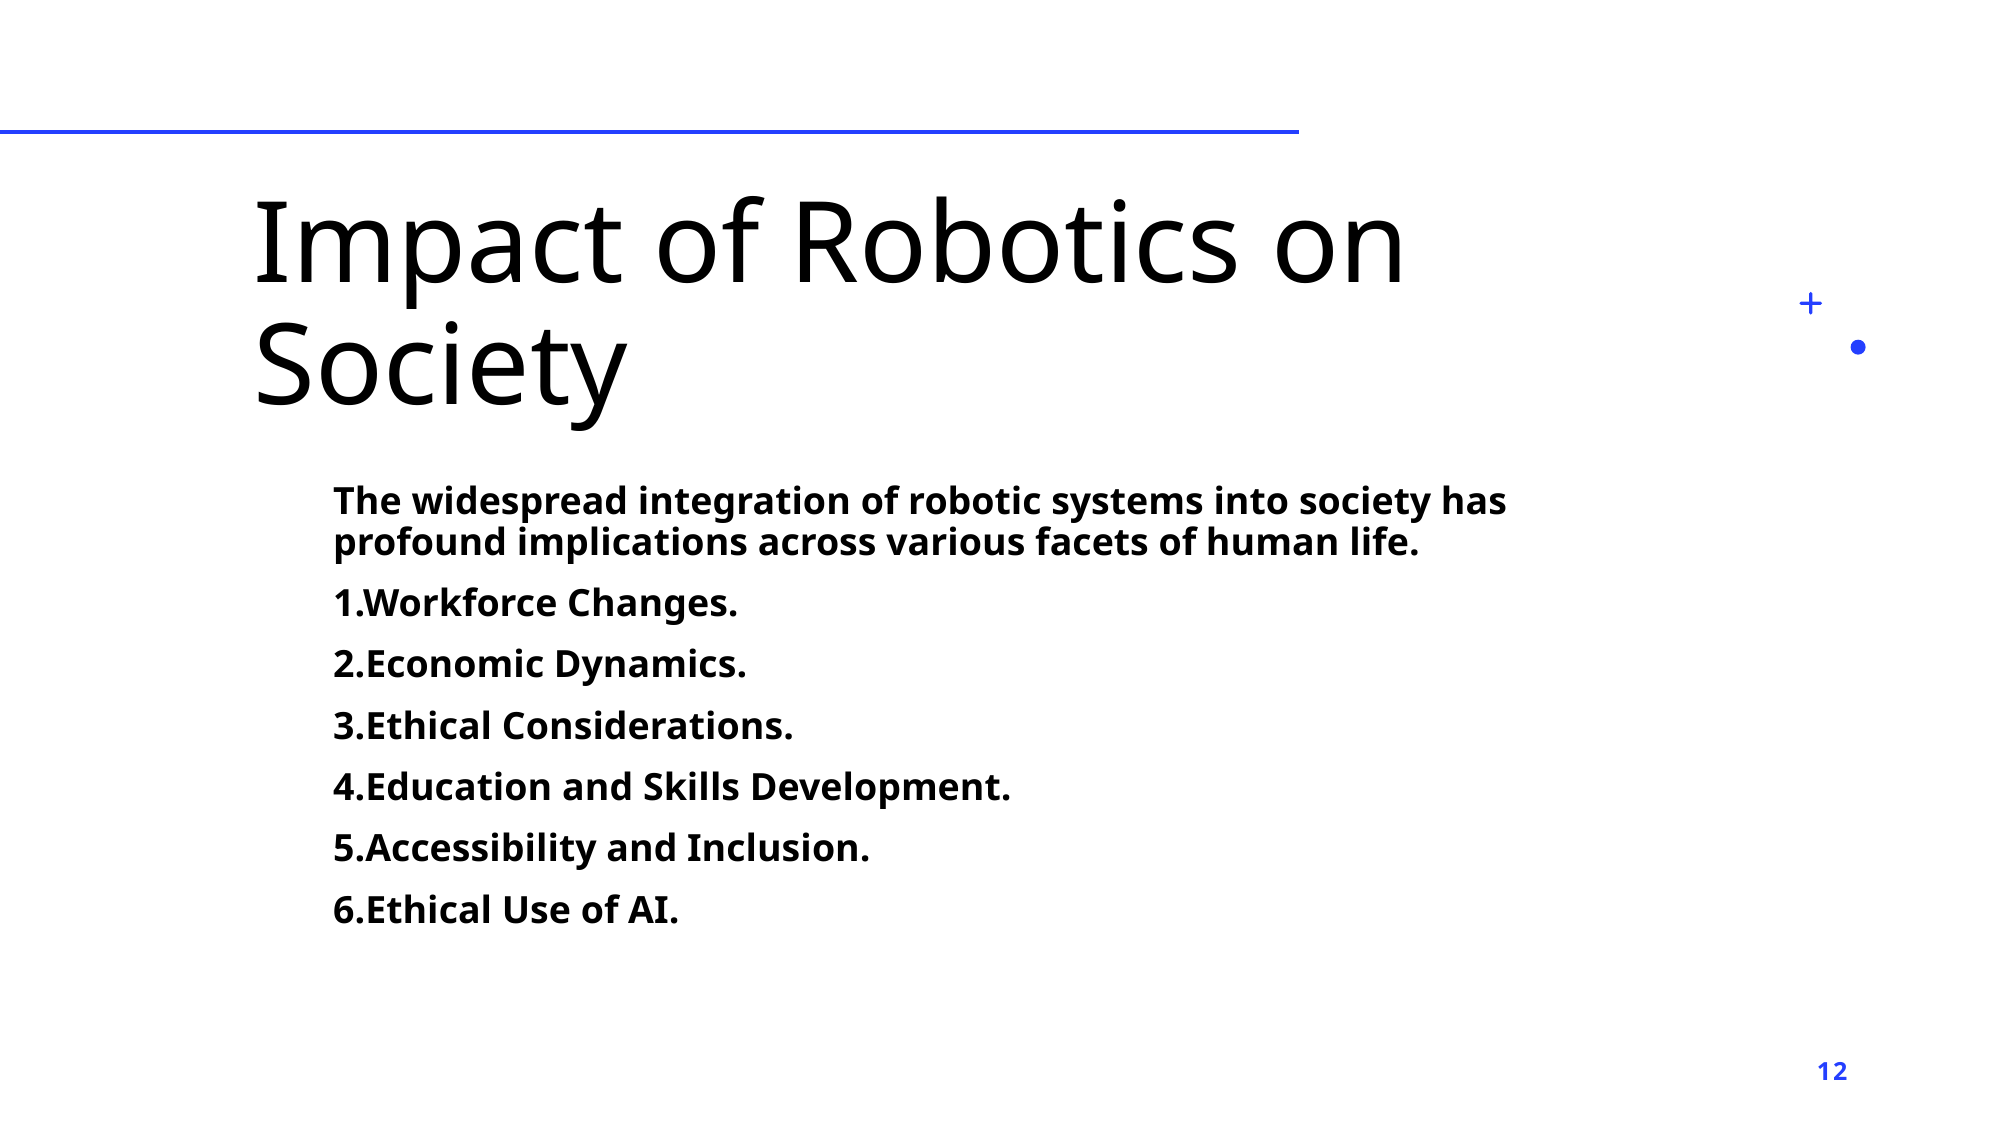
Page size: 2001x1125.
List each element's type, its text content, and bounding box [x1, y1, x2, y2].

title Impact of Robotics on Society [238, 112, 1761, 437]
slide_number 12 [1412, 1042, 1863, 1103]
list The widespread integration of robotic systems into society has profound implications across various facets of human life. 1.Workforce Changes. 2.Economic Dynamics. 3.Ethical Considerations. 4.Education and Skills Development. 5.Accessibility and Inclusion. 6.Ethical Use of AI. [318, 474, 1682, 1073]
